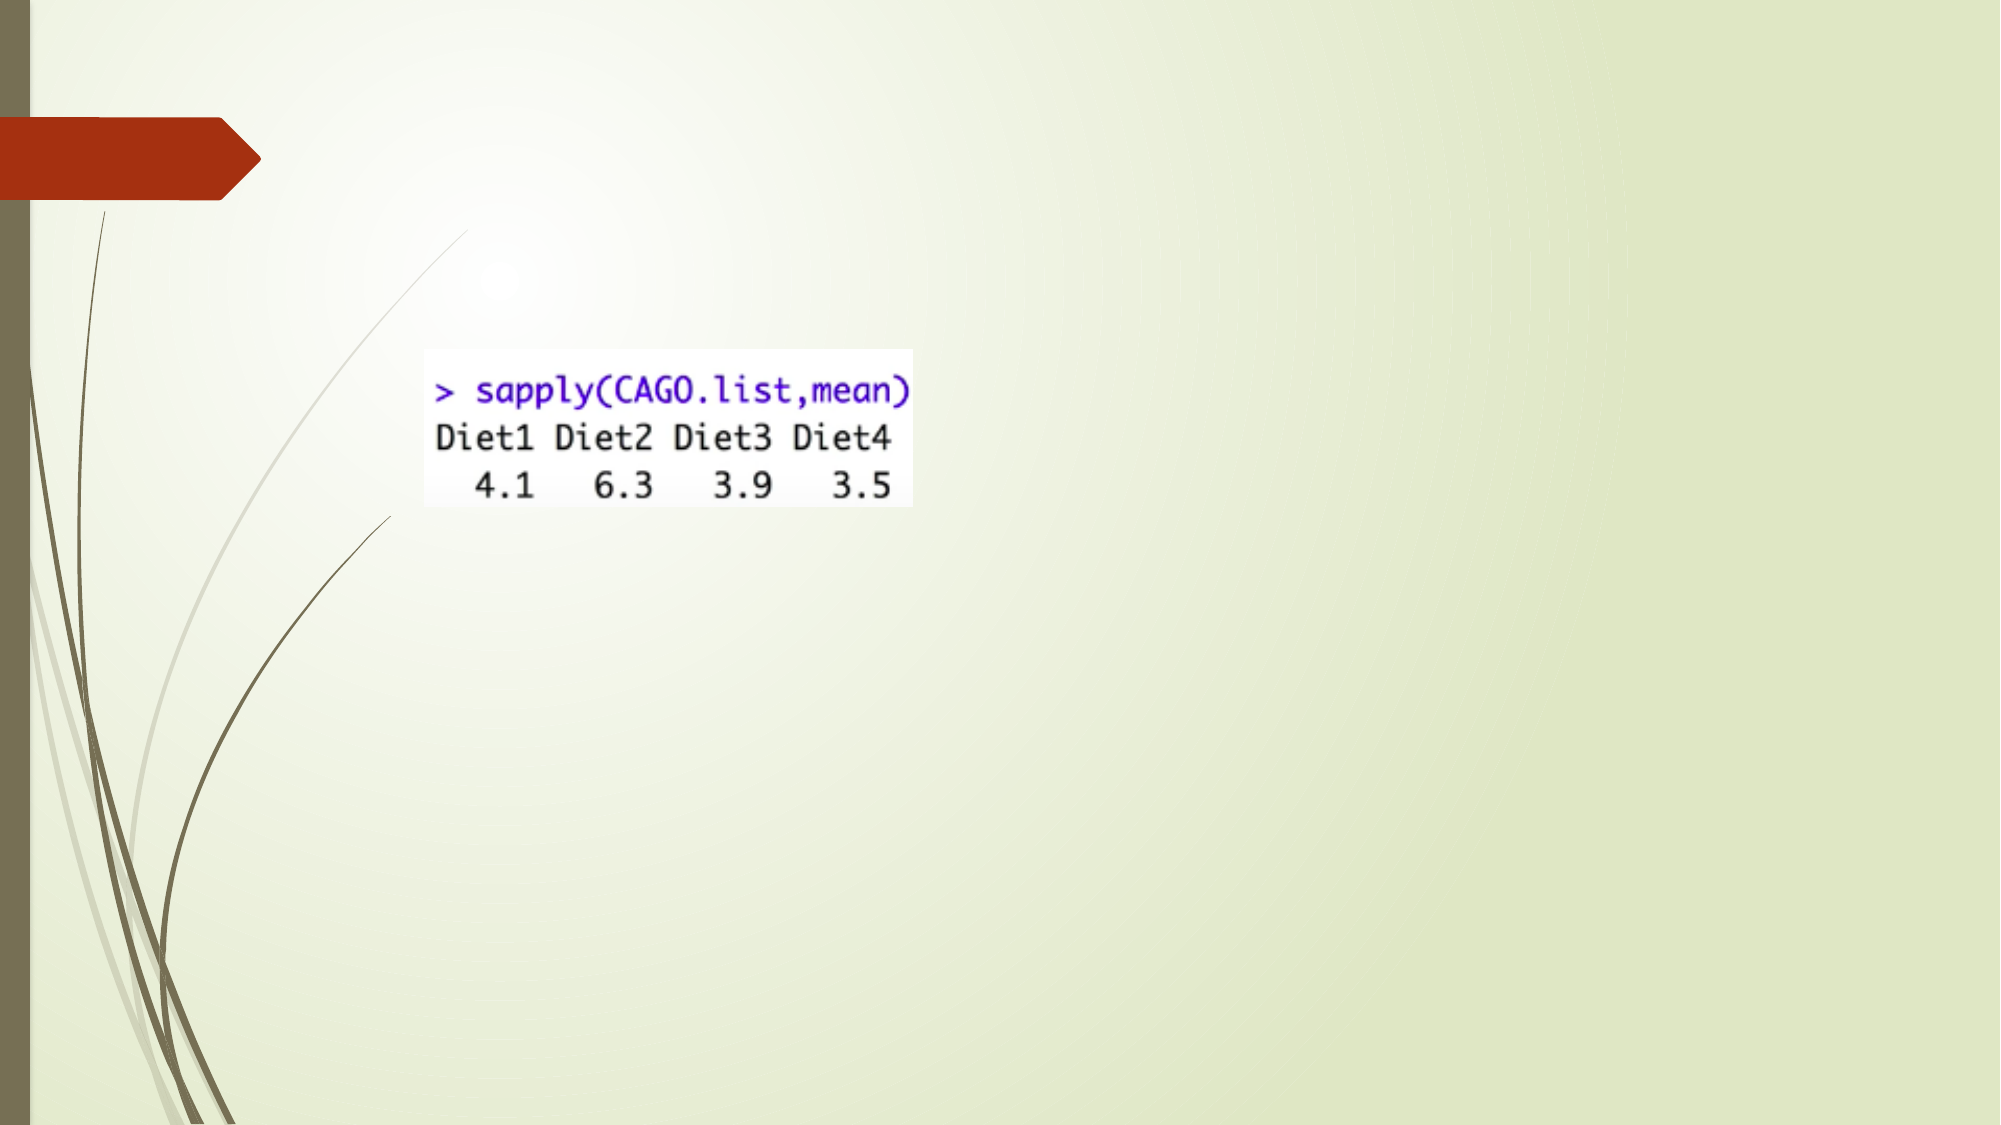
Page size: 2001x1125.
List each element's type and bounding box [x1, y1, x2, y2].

picture [424, 349, 913, 507]
